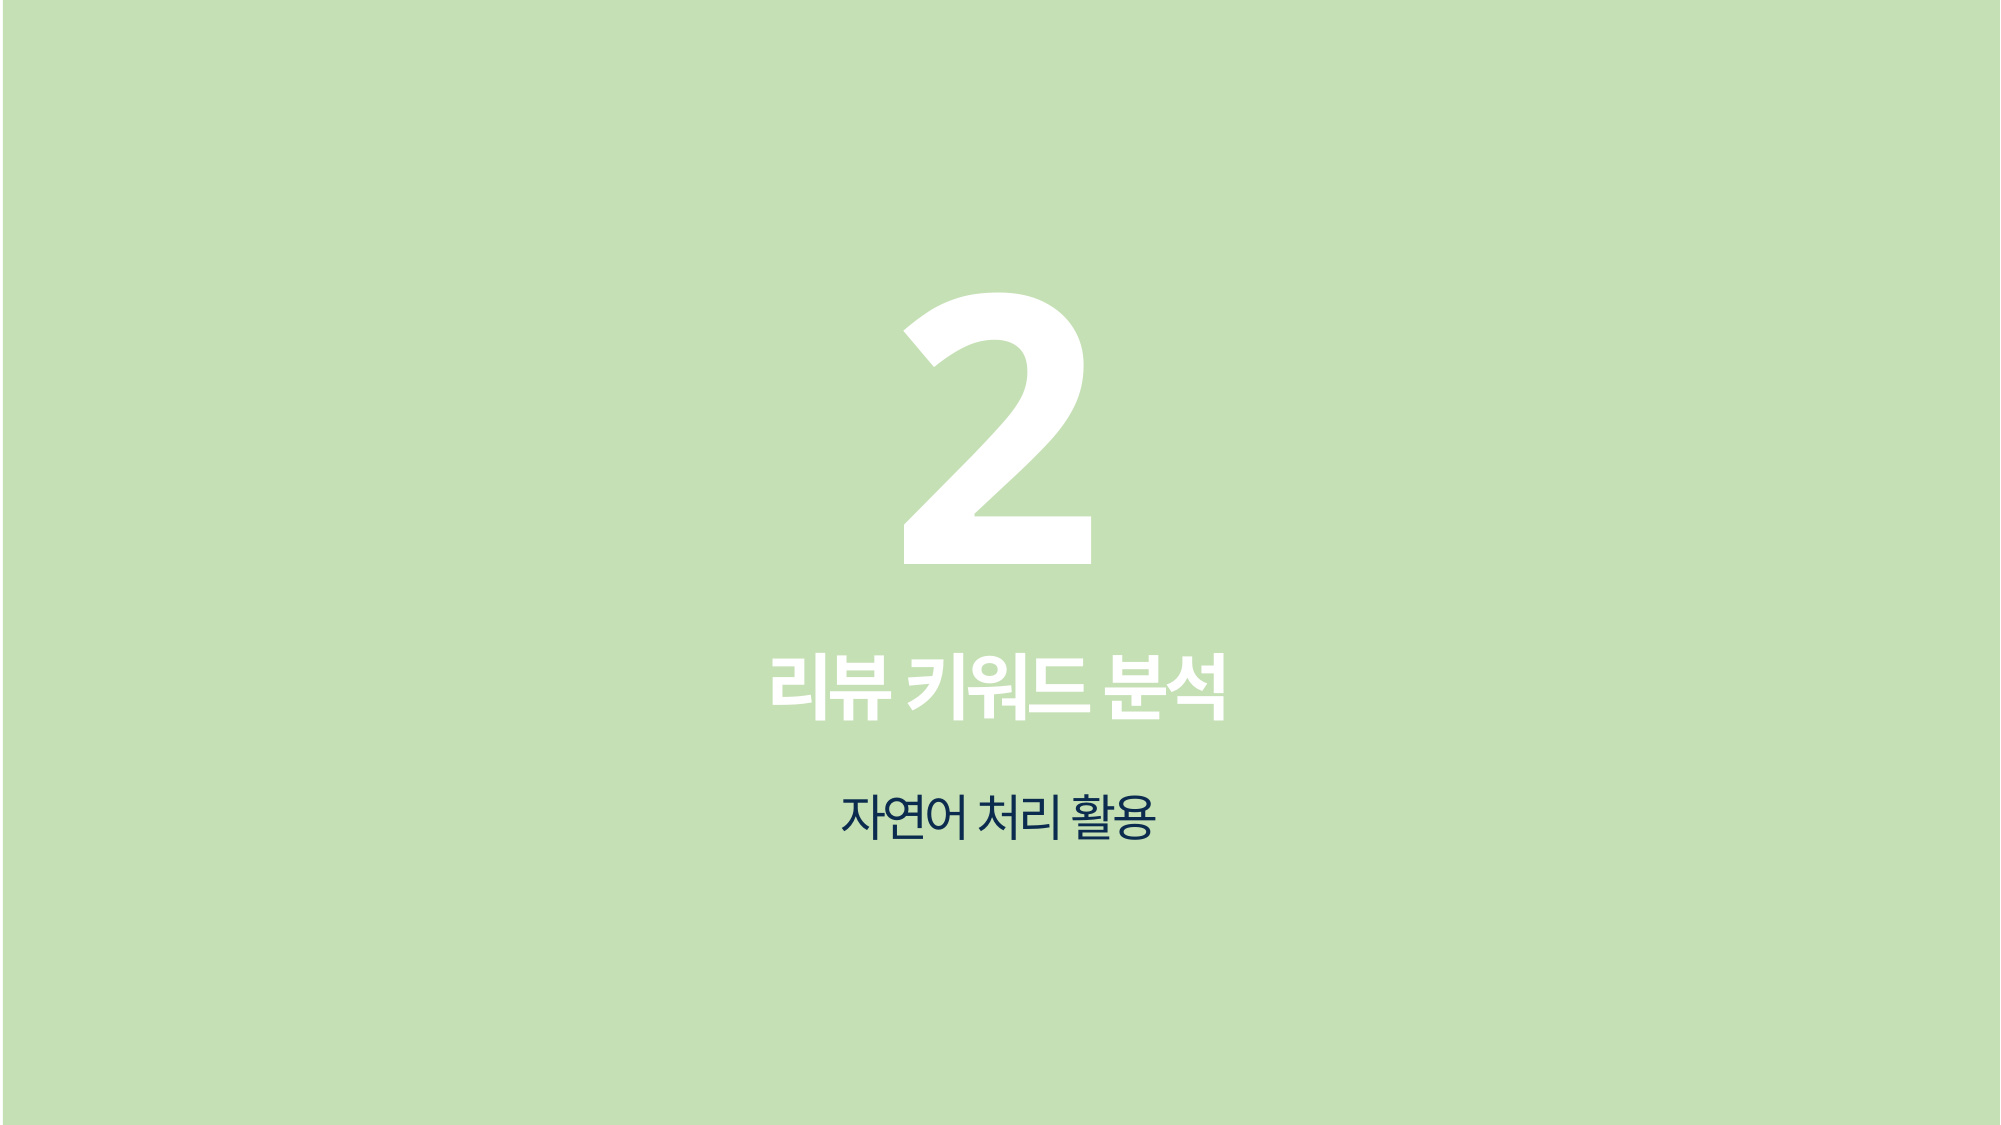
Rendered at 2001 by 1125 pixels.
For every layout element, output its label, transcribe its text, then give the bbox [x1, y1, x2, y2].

text_box [2, 0, 2000, 1125]
title 2 [887, 187, 1111, 639]
text_box 리뷰 키워드 분석 자연어 처리 활용 [649, 639, 1349, 847]
